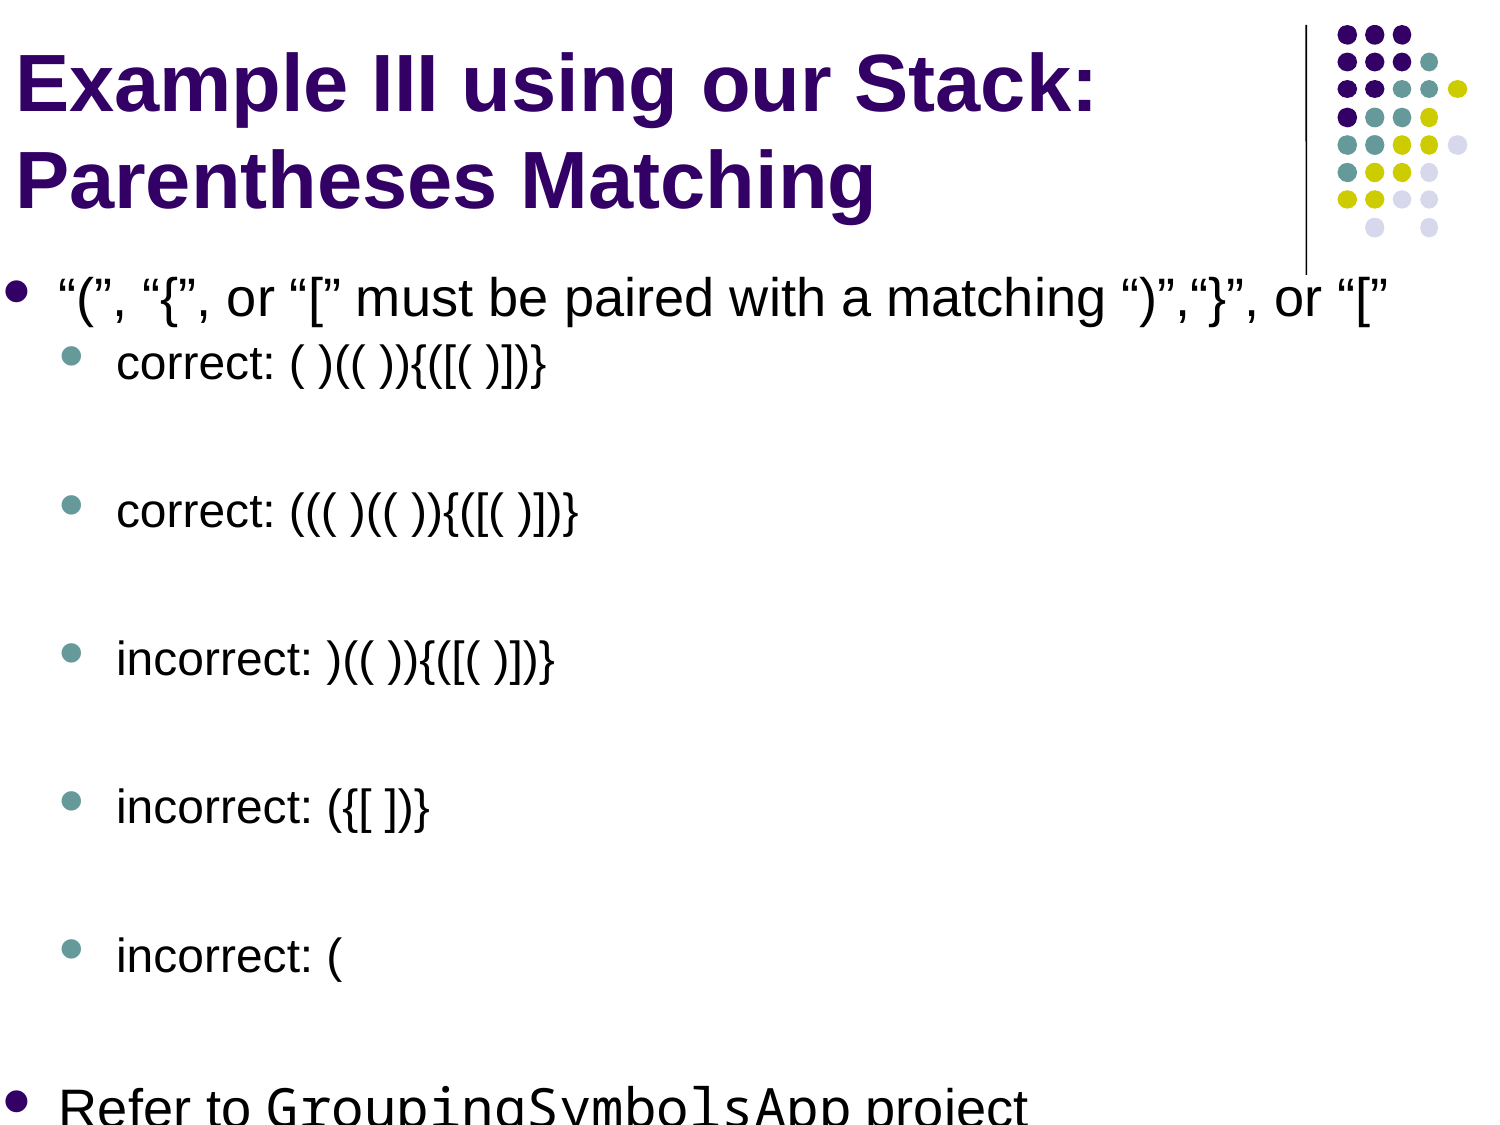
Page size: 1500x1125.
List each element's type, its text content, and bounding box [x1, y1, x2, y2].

list “(”, “{”, or “[” must be paired with a matching “)”,“}”, or “[” correct: ( )(( )){([( )])} correct: ((( )(( )){([( )])} incorrect: )(( )){([( )])} incorrect: ({[ ])} incorrect: ( Refer to GroupingSymbolsApp project [0, 262, 1500, 1125]
title Example III using our Stack: Parentheses Matching [0, 0, 1313, 233]
